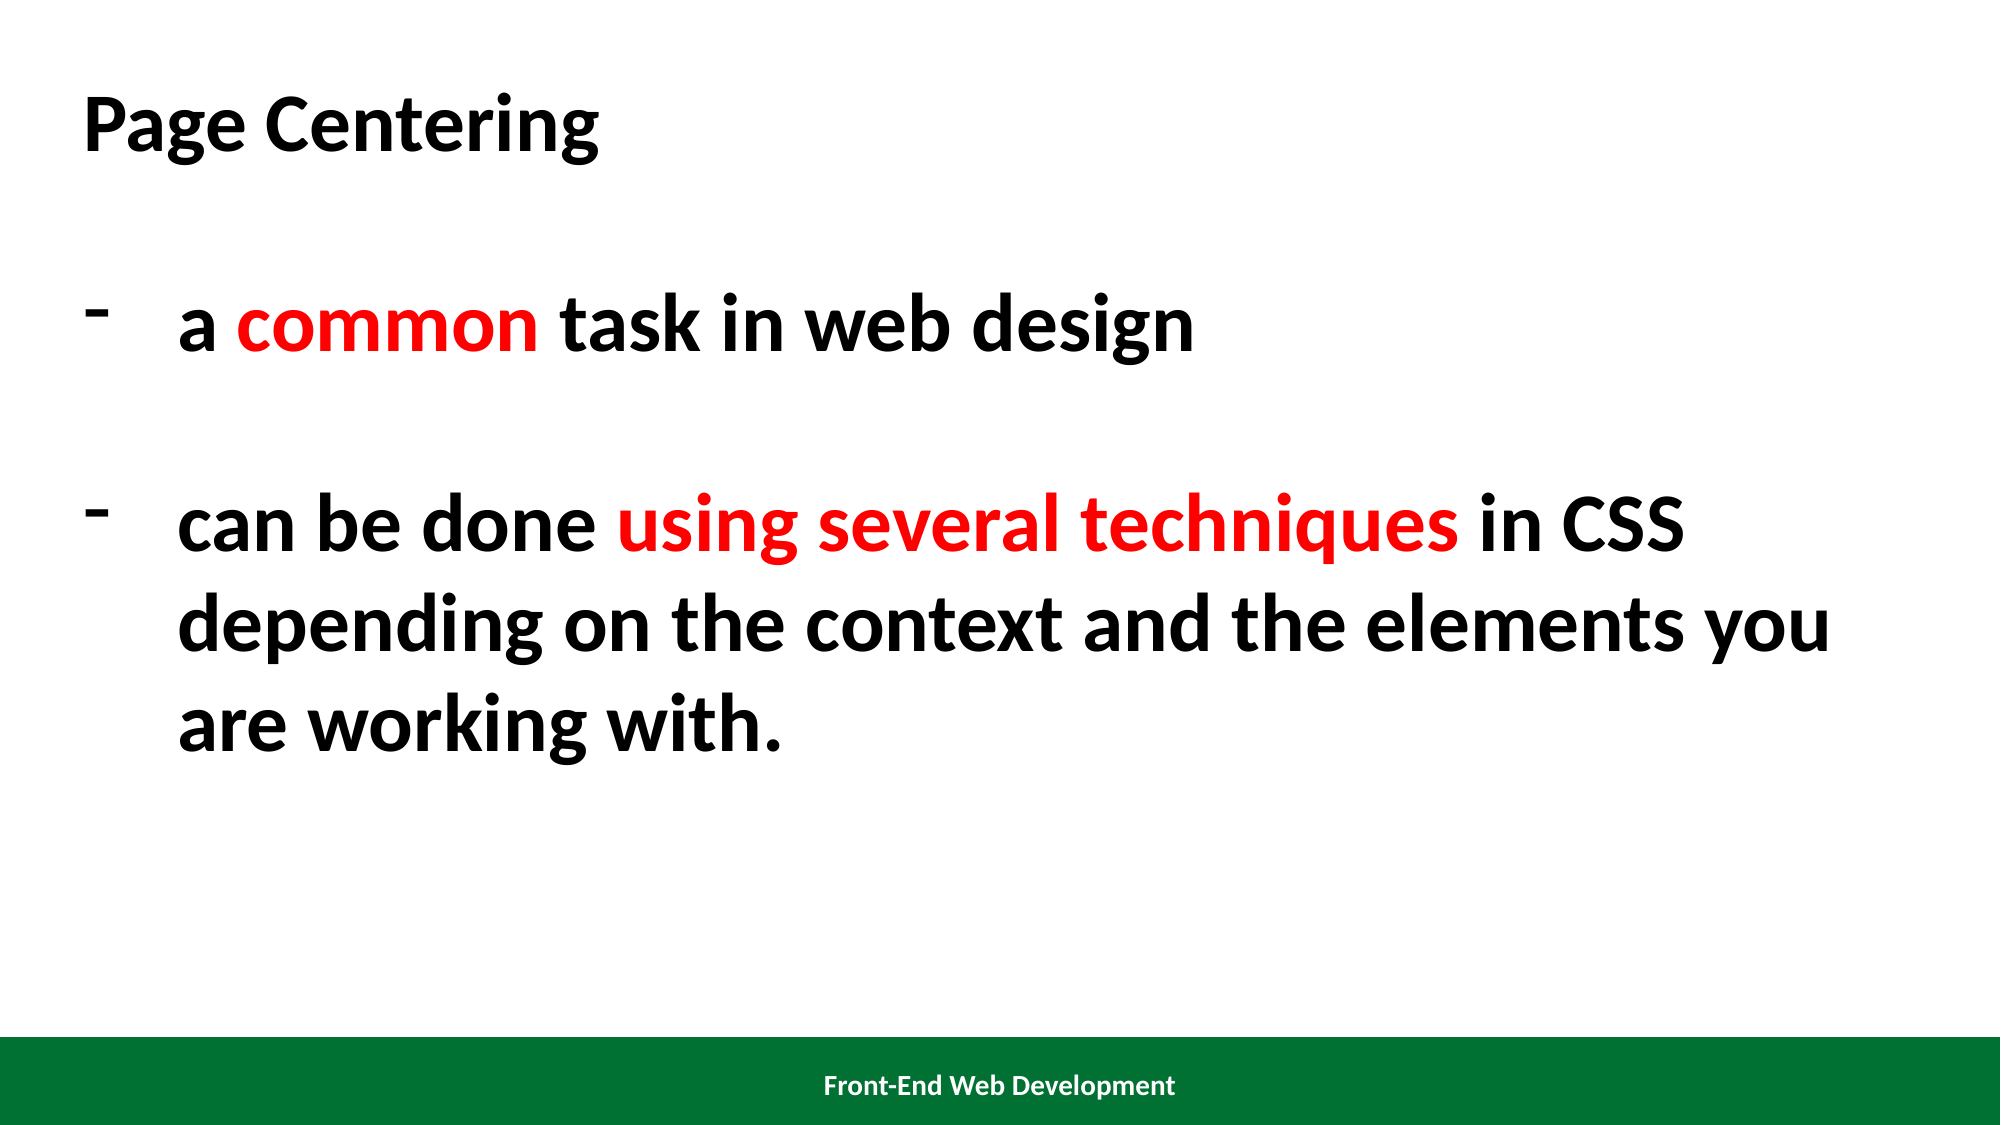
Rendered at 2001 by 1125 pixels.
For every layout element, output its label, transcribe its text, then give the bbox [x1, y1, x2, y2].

text_box Page Centering a common task in web design can be done using several techniques in CSS depending on the context and the elements you are working with. [68, 60, 1944, 776]
